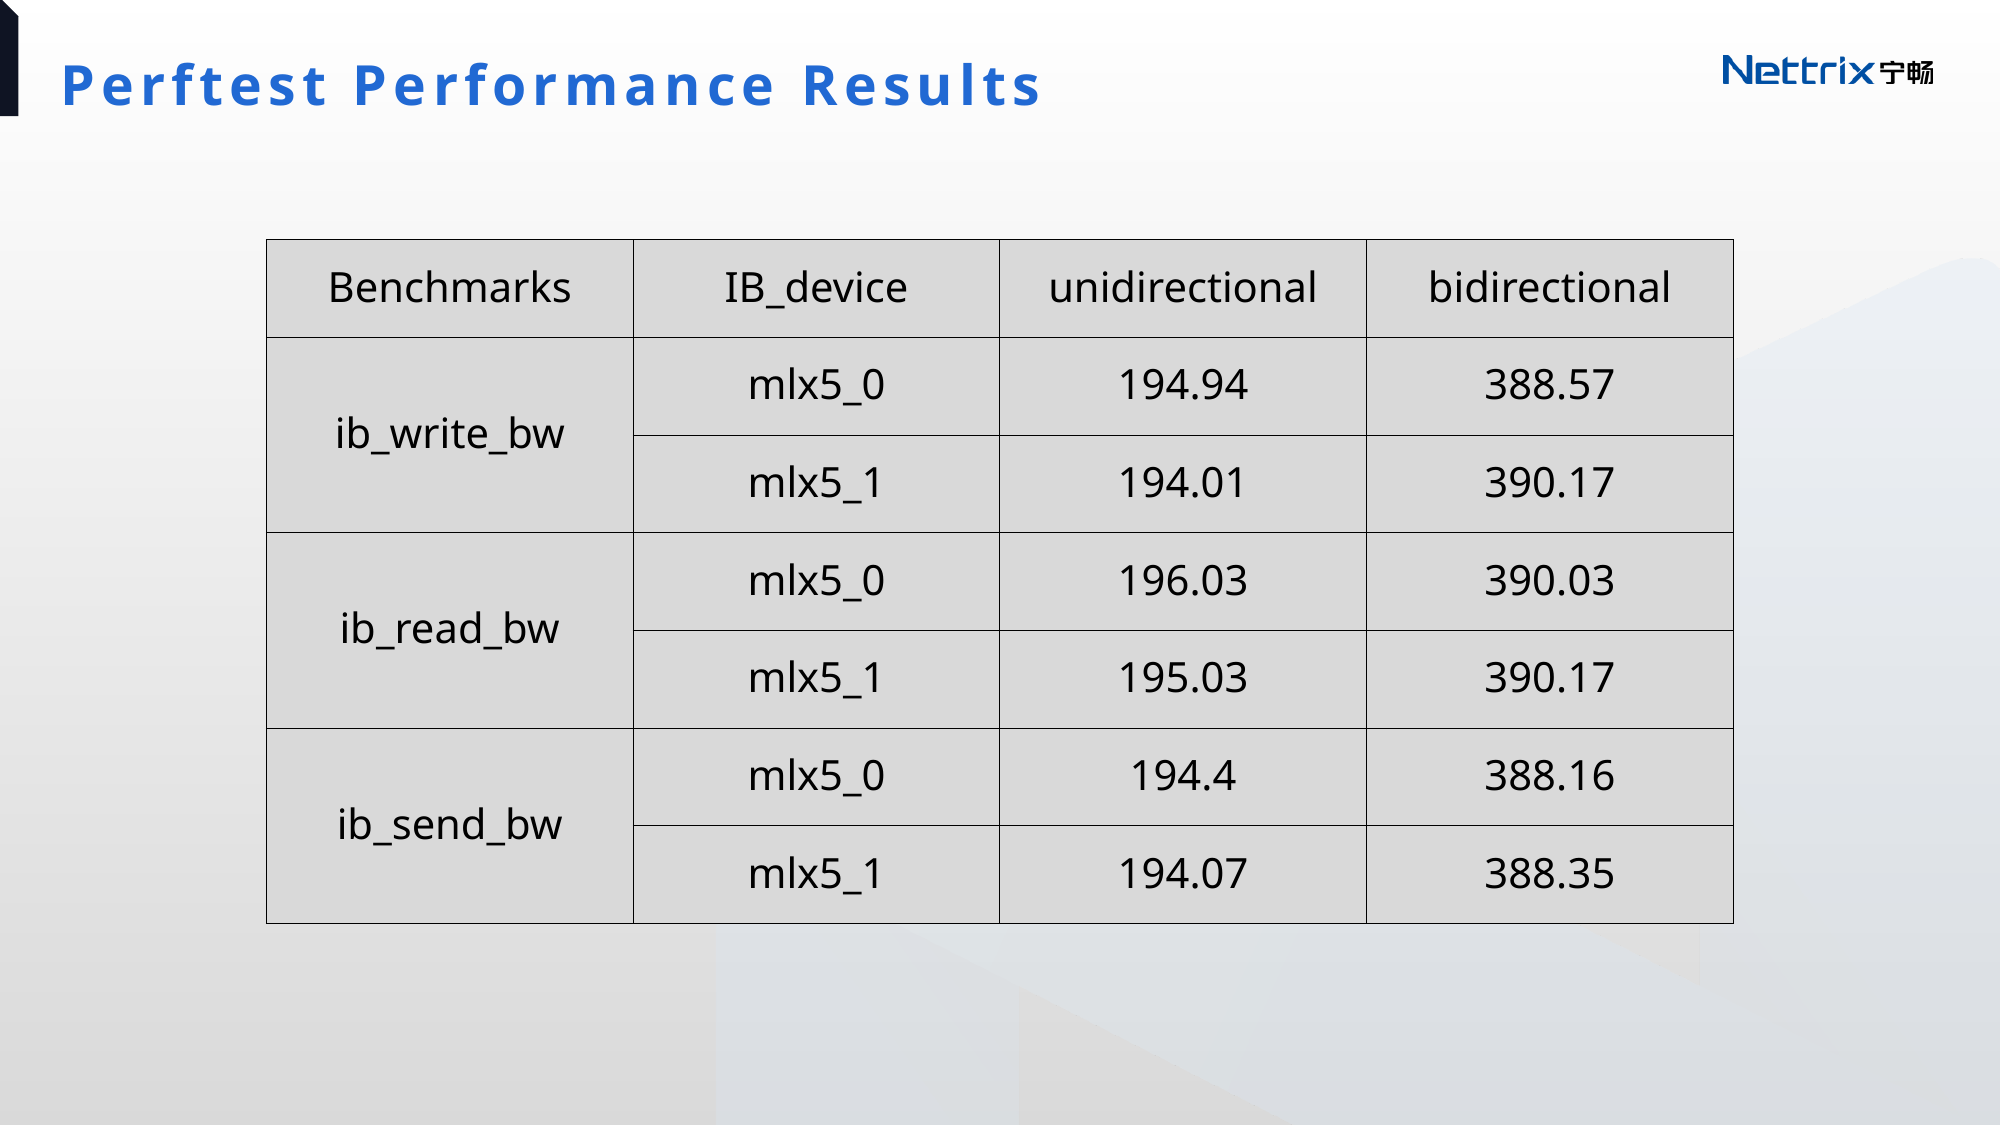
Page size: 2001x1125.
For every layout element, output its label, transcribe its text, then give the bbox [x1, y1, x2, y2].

title Perftest Performance Results [49, 15, 1775, 123]
table_cell 390.03 [1367, 533, 1733, 630]
picture [0, 0, 2000, 1125]
table_cell 196.03 [1000, 533, 1366, 630]
table_cell mlx5_0 [634, 729, 999, 825]
table_cell 194.4 [1000, 729, 1366, 825]
table_cell 194.94 [1000, 338, 1366, 435]
table_cell 388.35 [1367, 826, 1733, 923]
table_cell mlx5_1 [634, 826, 999, 923]
table_cell mlx5_1 [634, 631, 999, 728]
table_cell mlx5_0 [634, 338, 999, 435]
table_cell mlx5_1 [634, 436, 999, 532]
table_header bidirectional [1367, 240, 1733, 337]
table_header IB_device [634, 240, 999, 337]
table_cell ib_write_bw [267, 338, 633, 532]
table_cell 194.01 [1000, 436, 1366, 532]
table_cell 390.17 [1367, 436, 1733, 532]
table_header Benchmarks [267, 240, 633, 337]
table_cell ib_send_bw [267, 729, 633, 923]
table_cell ib_read_bw [267, 533, 633, 728]
table_cell 195.03 [1000, 631, 1366, 728]
table_cell 194.07 [1000, 826, 1366, 923]
table_cell 390.17 [1367, 631, 1733, 728]
table_cell mlx5_0 [634, 533, 999, 630]
table_cell 388.16 [1367, 729, 1733, 825]
table_cell 388.57 [1367, 338, 1733, 435]
table_header unidirectional [1000, 240, 1366, 337]
